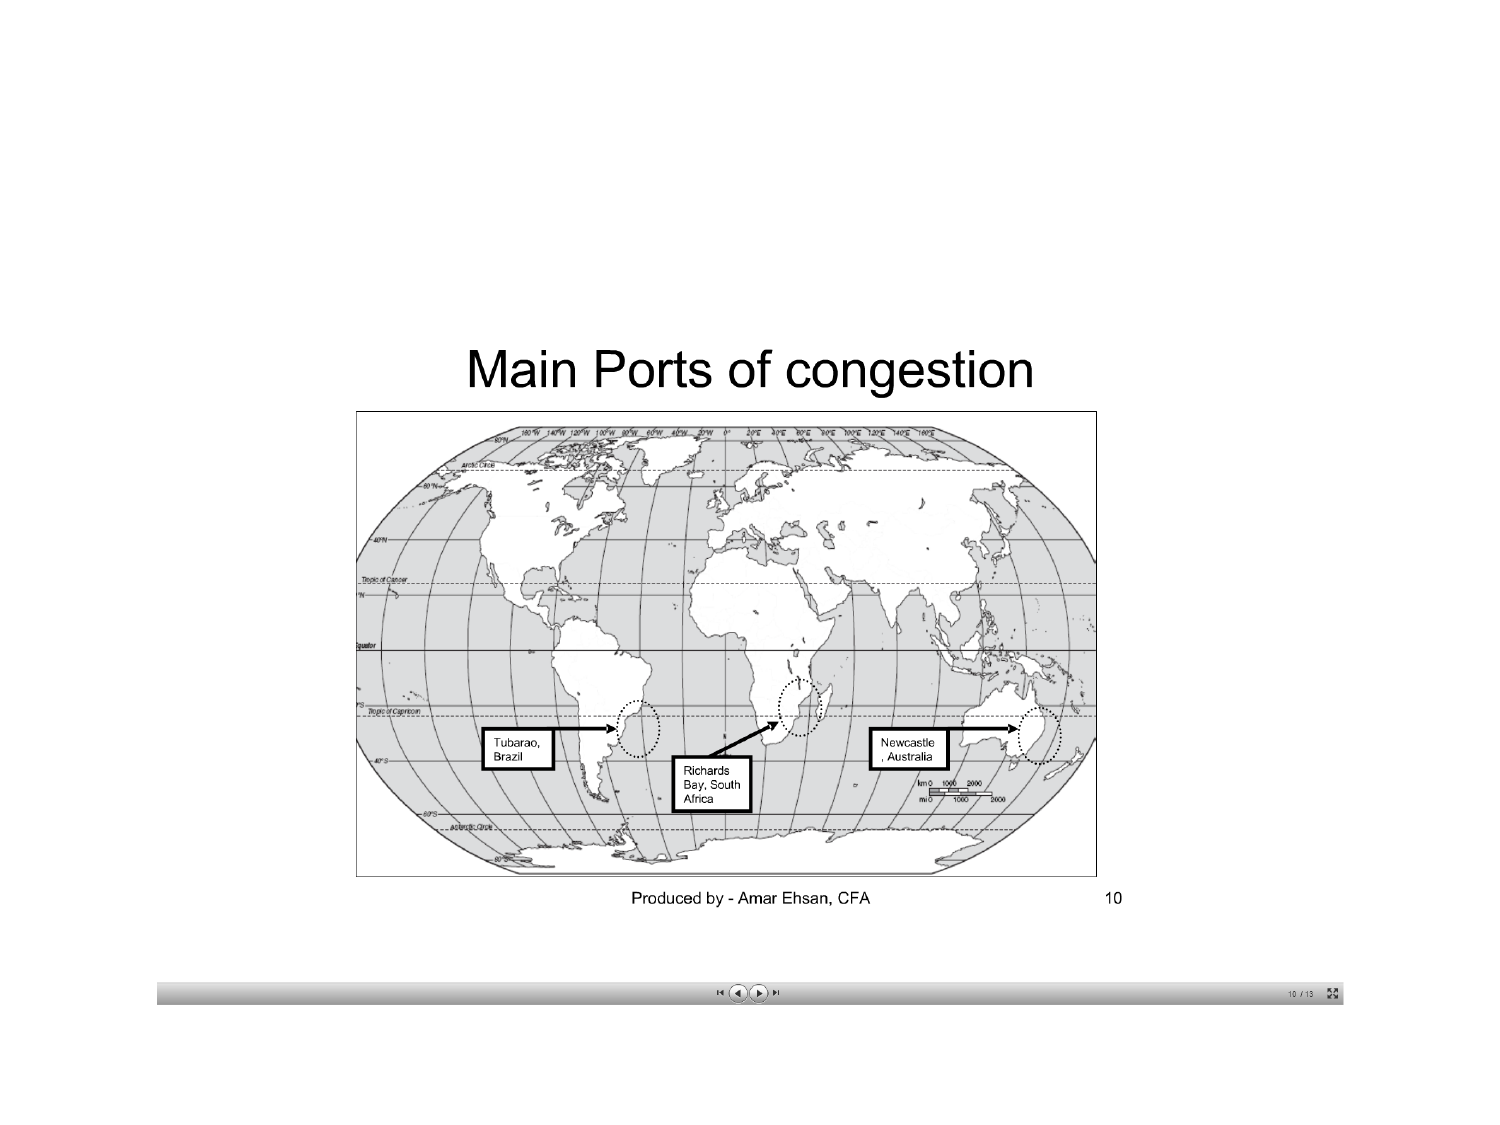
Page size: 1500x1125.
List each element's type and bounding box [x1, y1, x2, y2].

list [155, 262, 1345, 1006]
